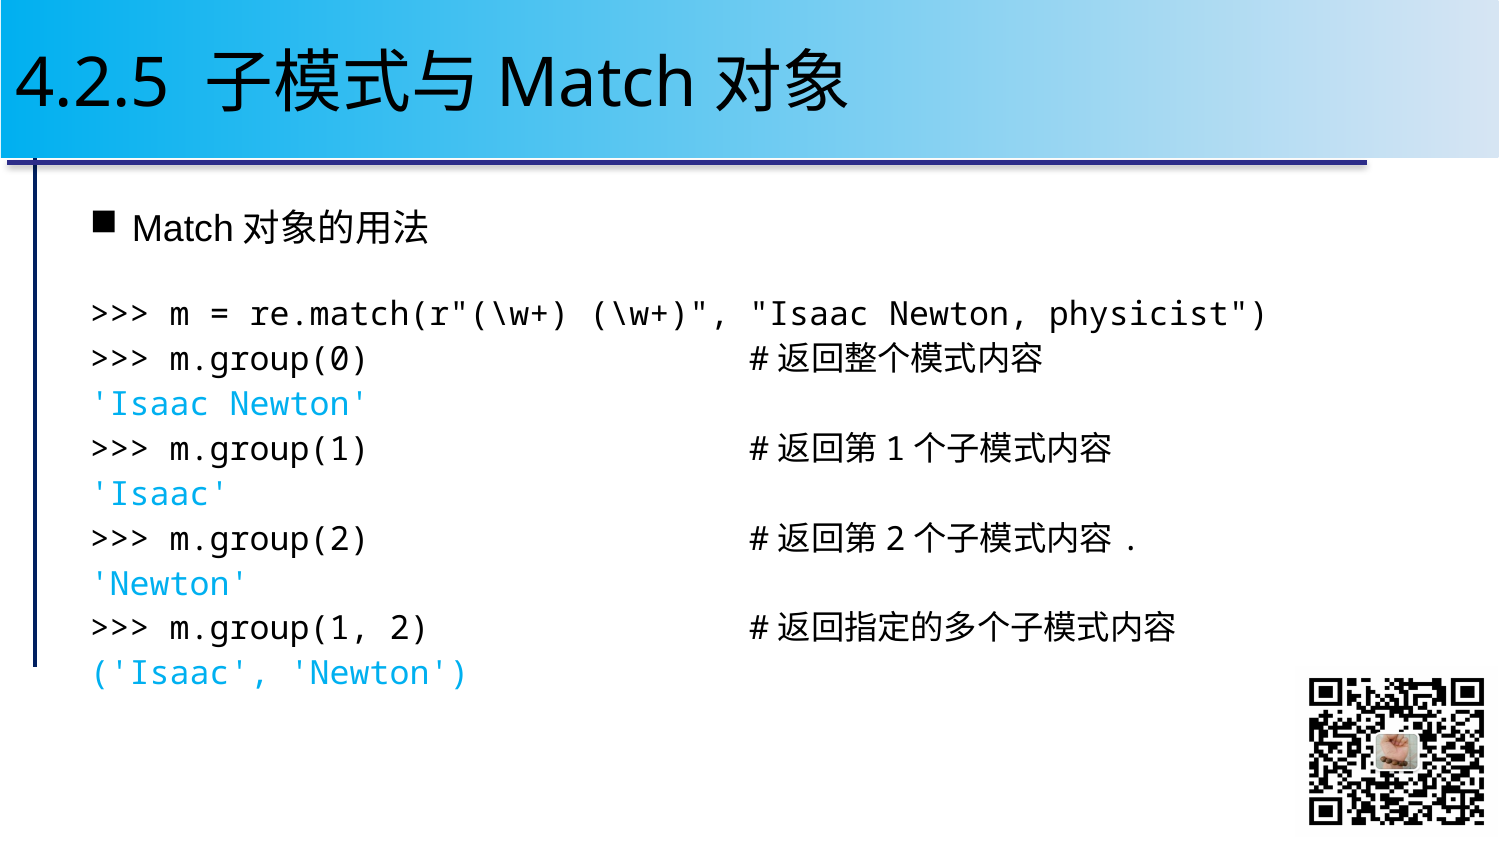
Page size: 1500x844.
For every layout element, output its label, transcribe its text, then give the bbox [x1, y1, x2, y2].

list Match对象的用法 >>> m = re.match(r"(\w+) (\w+)", "Isaac Newton, physicist") >>> m.group(0) #返回整个模式内容 'Isaac Newton' >>> m.group(1) #返回第1个子模式内容 'Isaac' >>> m.group(2) #返回第2个子模式内容. 'Newton' >>> m.group(1, 2) #返回指定的多个子模式内容 ('Isaac', 'Newton') [74, 196, 1426, 755]
title 4.2.5 子模式与Match对象 [0, 0, 1499, 158]
picture [1295, 666, 1498, 837]
slide_number [1074, 768, 1425, 828]
